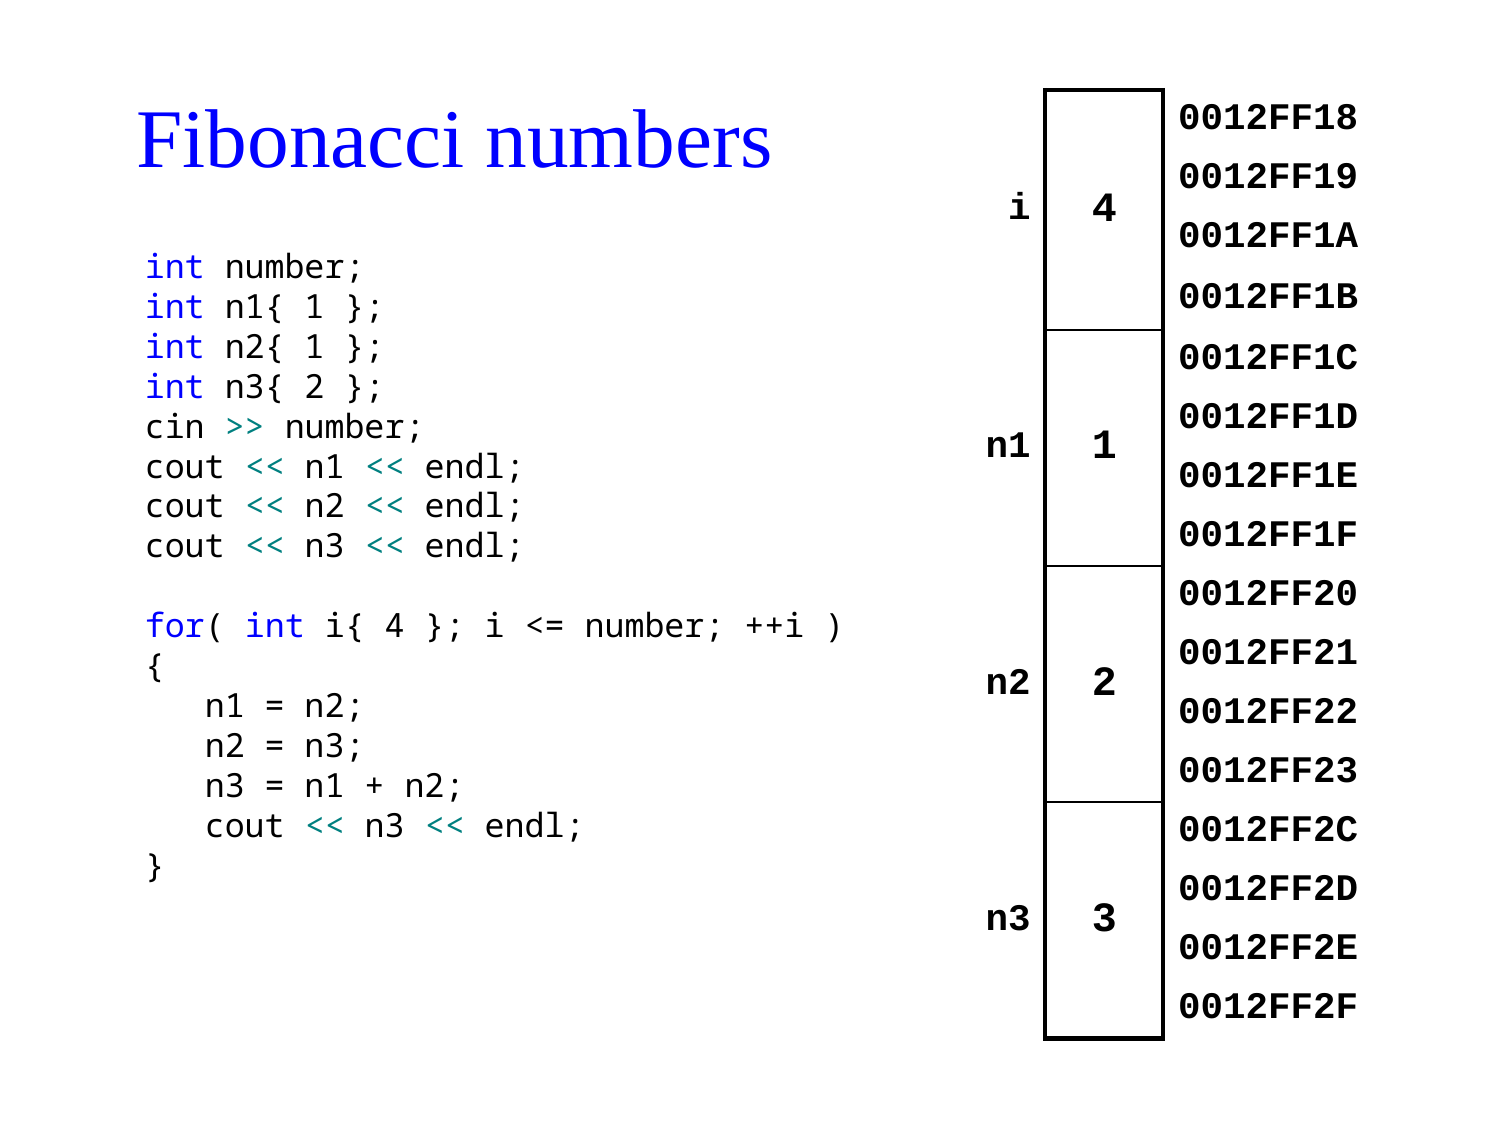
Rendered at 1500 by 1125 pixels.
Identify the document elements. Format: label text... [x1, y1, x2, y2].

table_cell 0012FF2F [1165, 979, 1400, 1038]
table_cell 0012FF20 [1165, 566, 1400, 625]
title Fibonacci numbers [100, 60, 810, 209]
table_cell 0012FF22 [1165, 684, 1400, 743]
table_cell n1 [927, 330, 1043, 566]
table_cell 0012FF23 [1165, 743, 1400, 802]
table_cell 0012FF2D [1165, 861, 1400, 920]
table_cell 0012FF1A [1165, 208, 1400, 267]
table_cell 0012FF1B [1165, 267, 1400, 330]
table_cell 0012FF1D [1165, 389, 1400, 448]
table_cell 0012FF21 [1165, 625, 1400, 684]
table_cell 2 [1047, 567, 1161, 801]
table_header i [927, 90, 1043, 330]
table_cell 0012FF2E [1165, 920, 1400, 979]
list int number; int n1{ 1 }; int n2{ 1 }; int n3{ 2 }; cin >> number; cout << n1 << endl; cout << n2 << endl; cout << n3 << endl; for( int i{ 4 }; i <= number; ++i ) { n1 = n2; n2 = n3; n3 = n1 + n2; cout << n3 << endl; } [129, 237, 869, 918]
table_cell 1 [1047, 331, 1161, 565]
table_header 0012FF18 [1165, 90, 1400, 149]
table_cell 0012FF2C [1165, 802, 1400, 861]
table_cell 3 [1047, 803, 1161, 1036]
table_cell n3 [927, 802, 1043, 1038]
table_cell 0012FF1C [1165, 330, 1400, 389]
table_header 4 [1047, 92, 1161, 329]
table_cell 0012FF1E [1165, 448, 1400, 507]
table_cell 0012FF1F [1165, 507, 1400, 566]
table_cell n2 [927, 566, 1043, 802]
table_cell 0012FF19 [1165, 149, 1400, 208]
